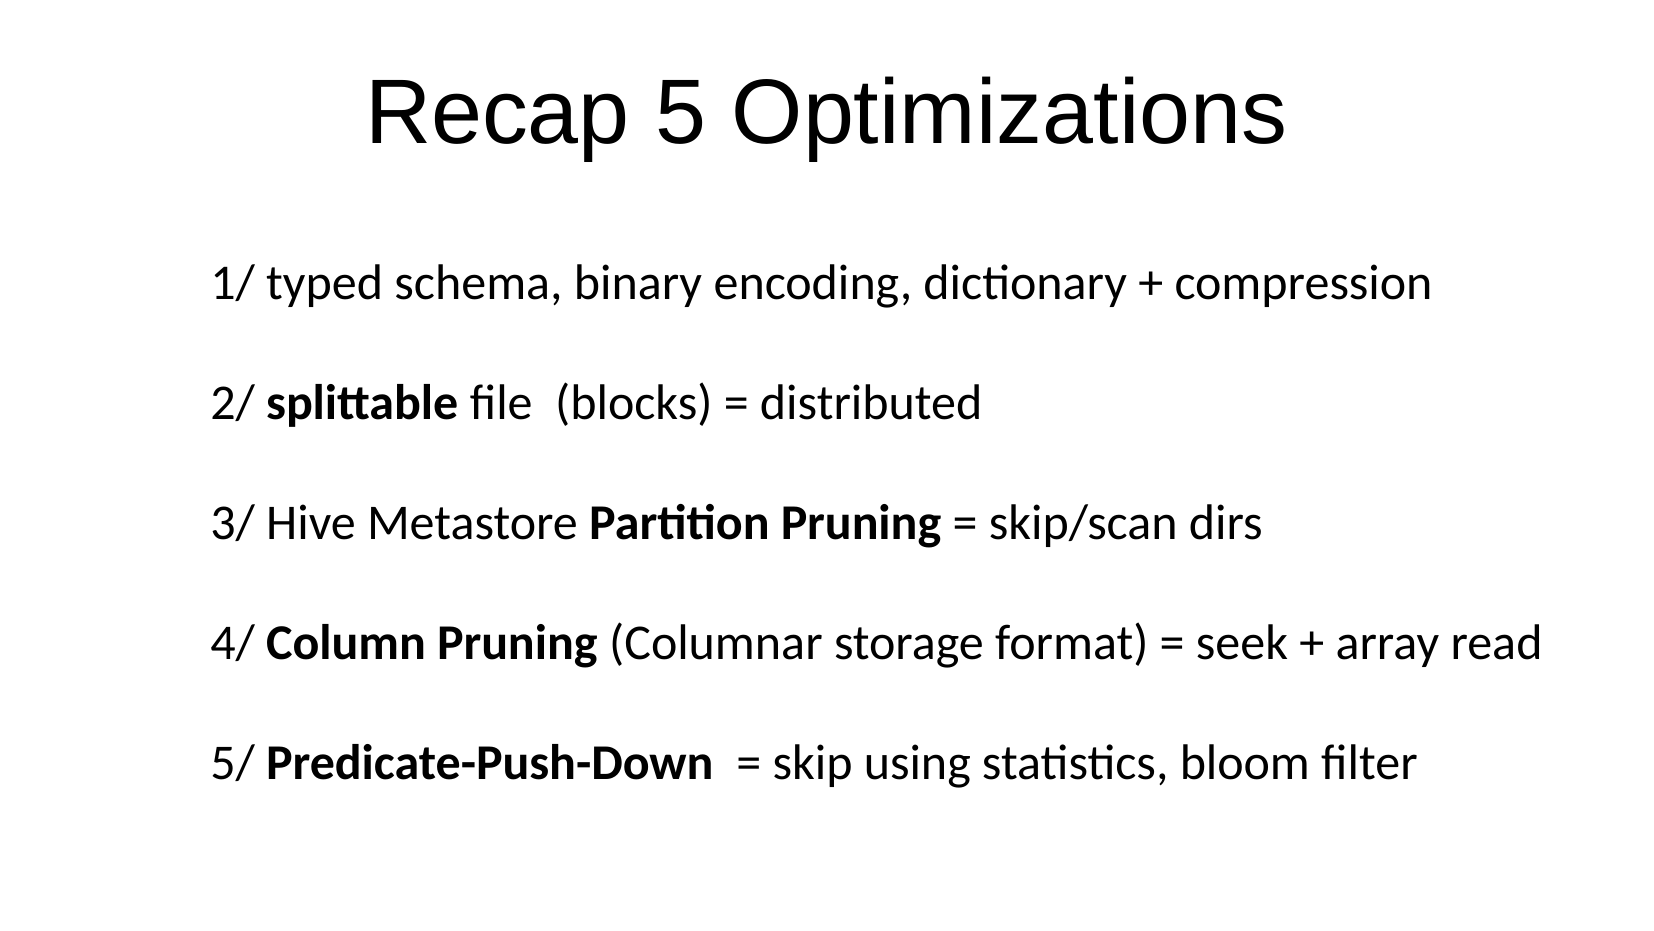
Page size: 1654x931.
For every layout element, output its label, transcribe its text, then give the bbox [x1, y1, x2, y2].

text_box 1/ typed schema, binary encoding, dictionary + compression 2/ splittable file (blocks) = distributed 3/ Hive Metastore Partition Pruning = skip/scan dirs 4/ Column Pruning (Columnar storage format) = seek + array read 5/ Predicate-Push-Down = skip using statistics, bloom filter [195, 242, 1585, 798]
text_box Recap 5 Optimizations [0, 0, 1654, 213]
